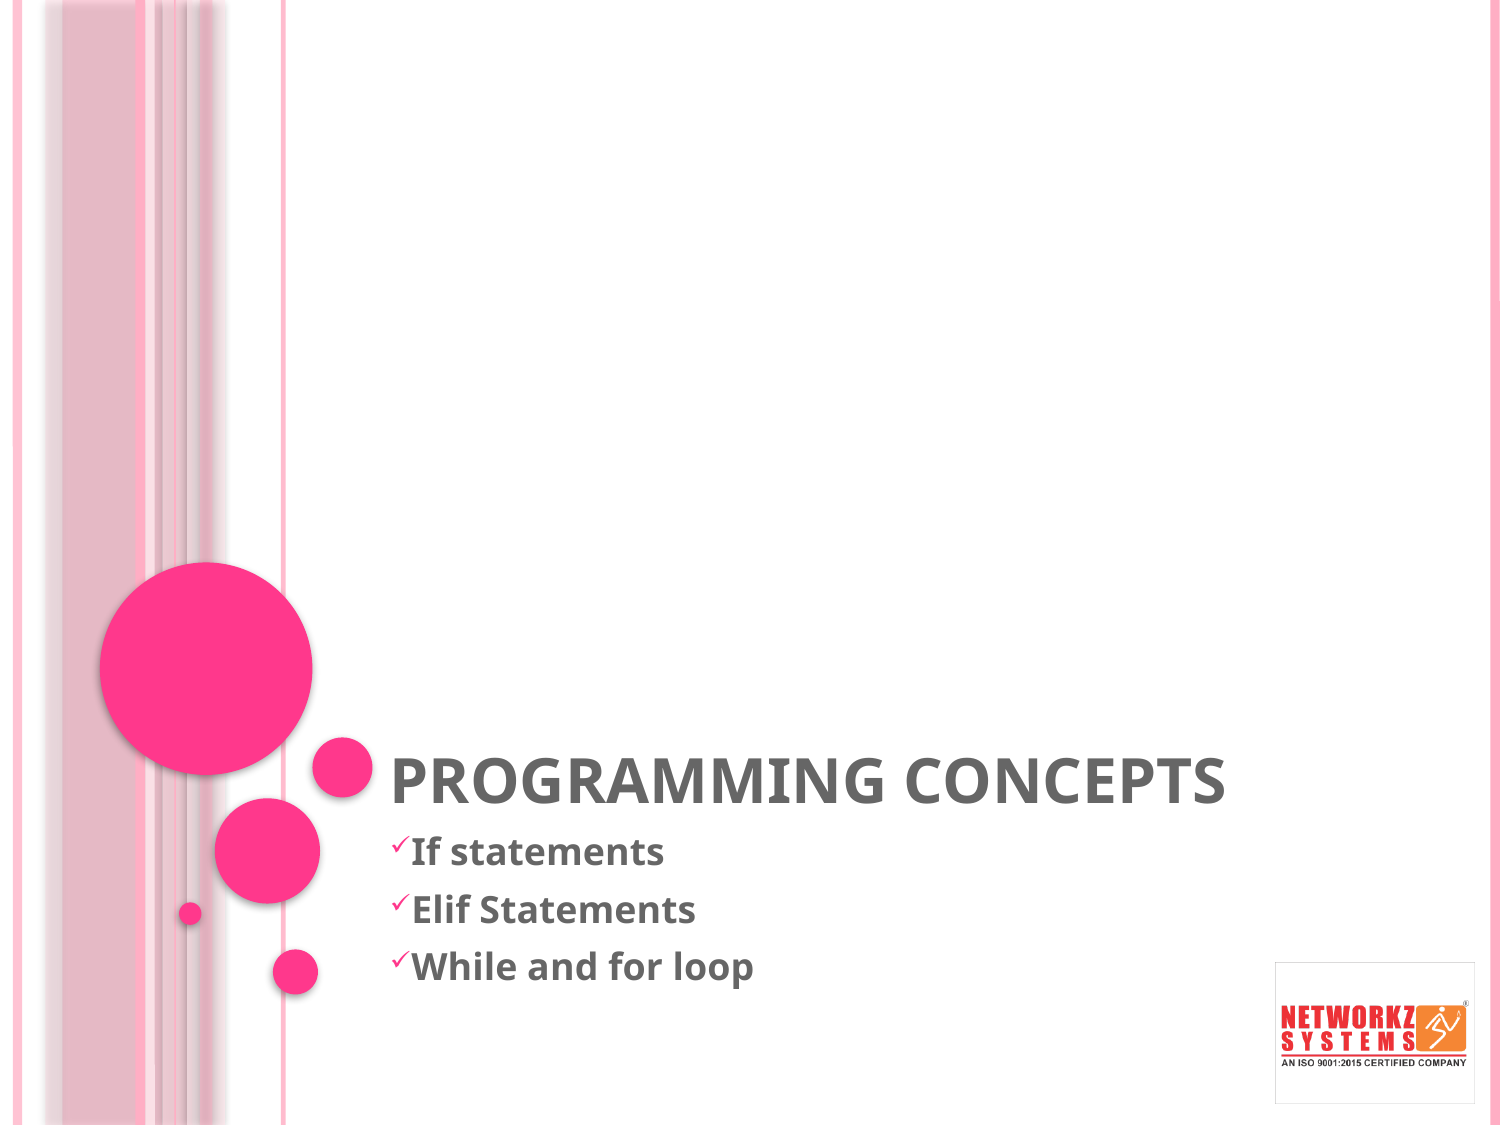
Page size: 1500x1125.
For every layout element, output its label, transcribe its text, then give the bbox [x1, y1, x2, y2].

subtitle If statements Elif Statements While and for loop [375, 820, 1388, 1046]
picture [1274, 961, 1476, 1105]
title Programming Concepts [375, 512, 1388, 820]
